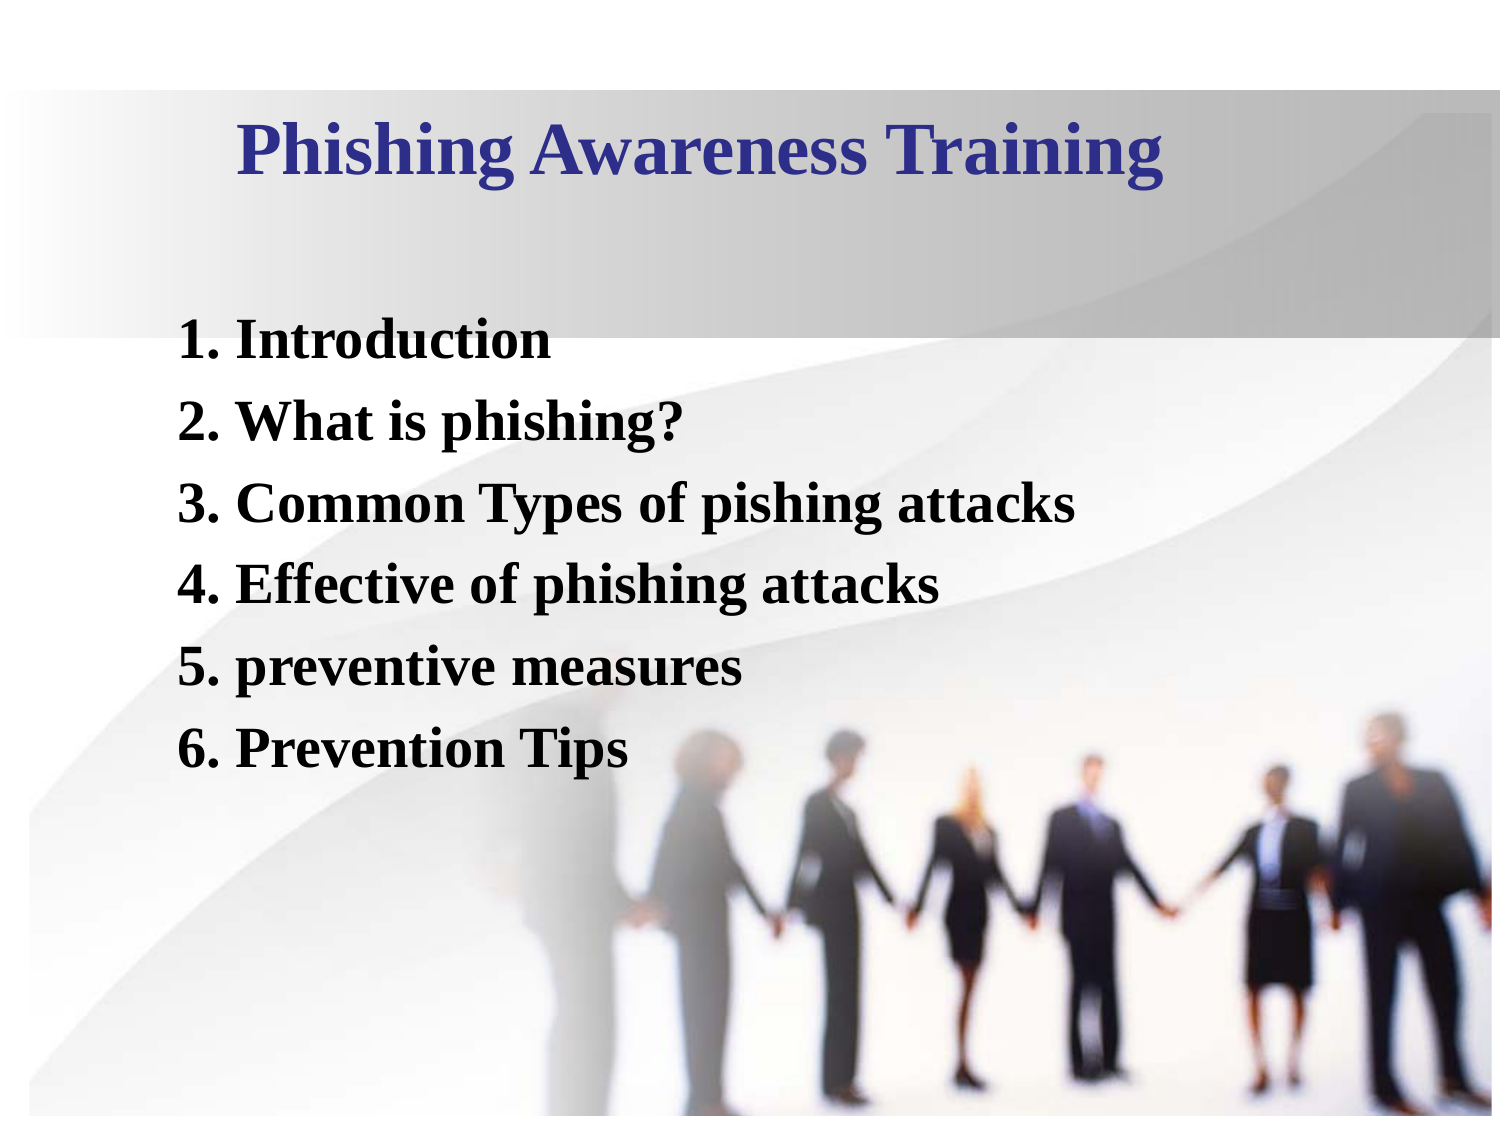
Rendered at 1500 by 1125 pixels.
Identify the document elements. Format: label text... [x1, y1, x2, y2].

subtitle 1. Introduction 2. What is phishing? 3. Common Types of pishing attacks 4. Effective of phishing attacks 5. preventive measures 6. Prevention Tips [162, 233, 1297, 846]
title Phishing Awareness Training [133, 55, 1268, 234]
picture [29, 338, 1492, 1116]
